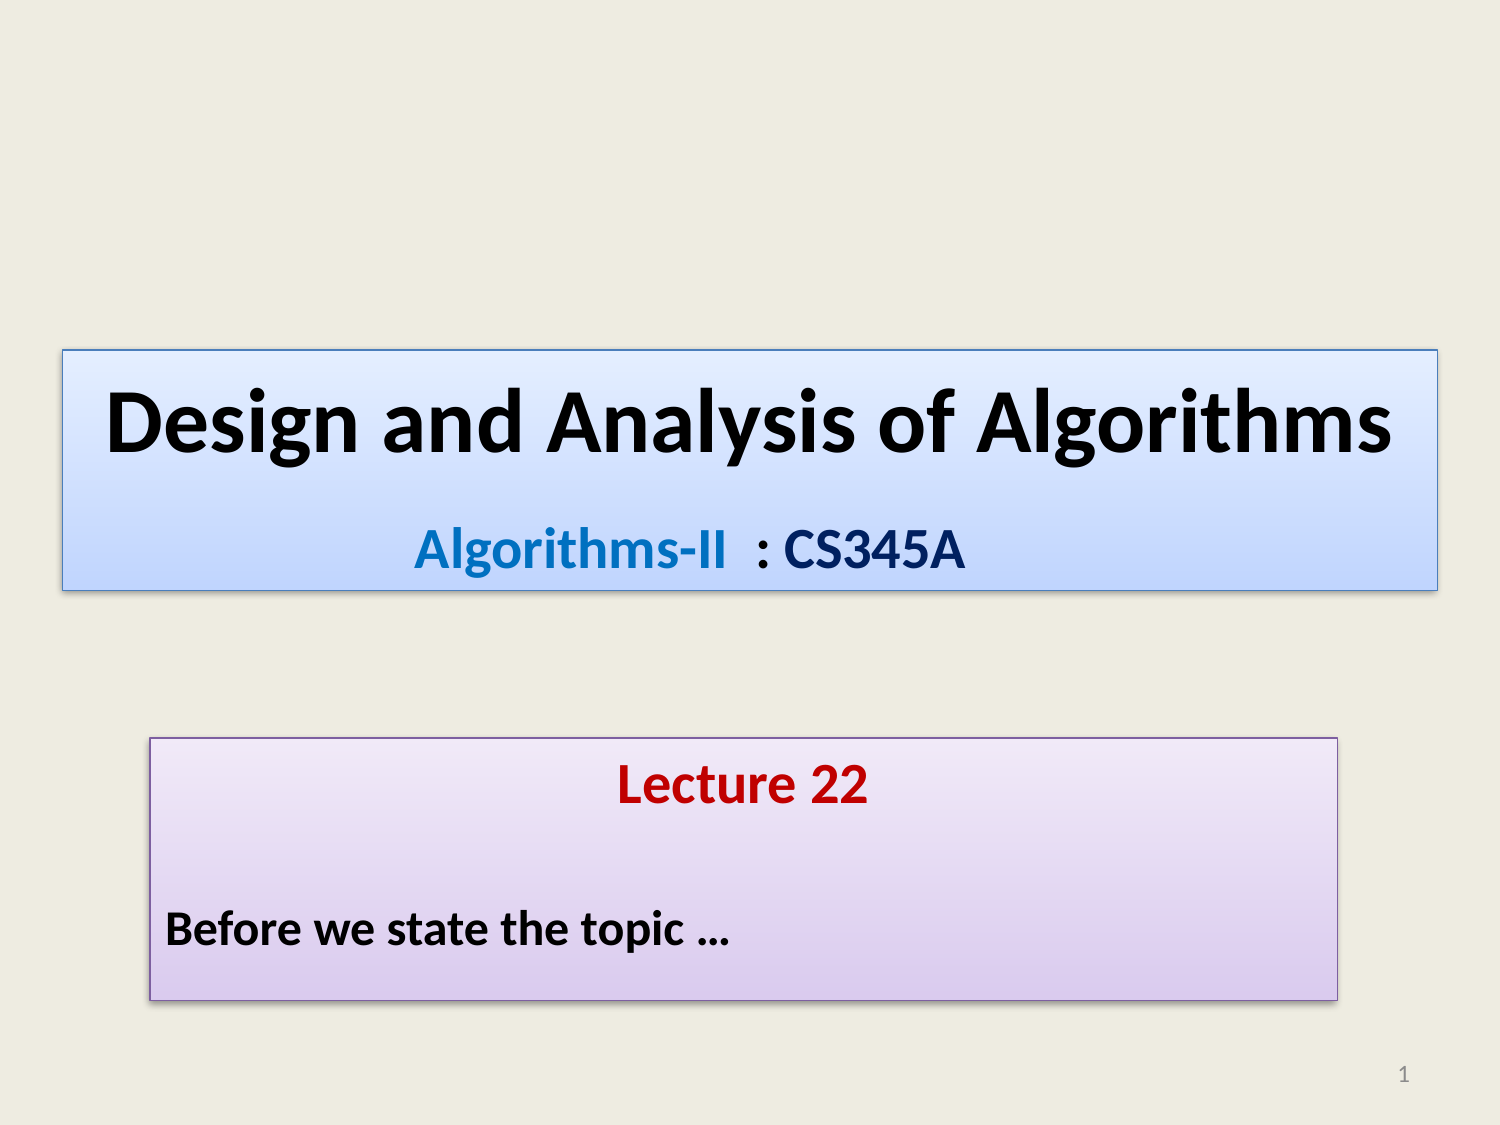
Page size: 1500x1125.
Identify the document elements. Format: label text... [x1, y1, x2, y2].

subtitle Lecture 22 Before we state the topic … [149, 737, 1338, 1001]
text_box Algorithms-II : CS345A [399, 502, 1100, 588]
title Design and Analysis of Algorithms [62, 349, 1438, 591]
slide_number 1 [1074, 1042, 1425, 1103]
